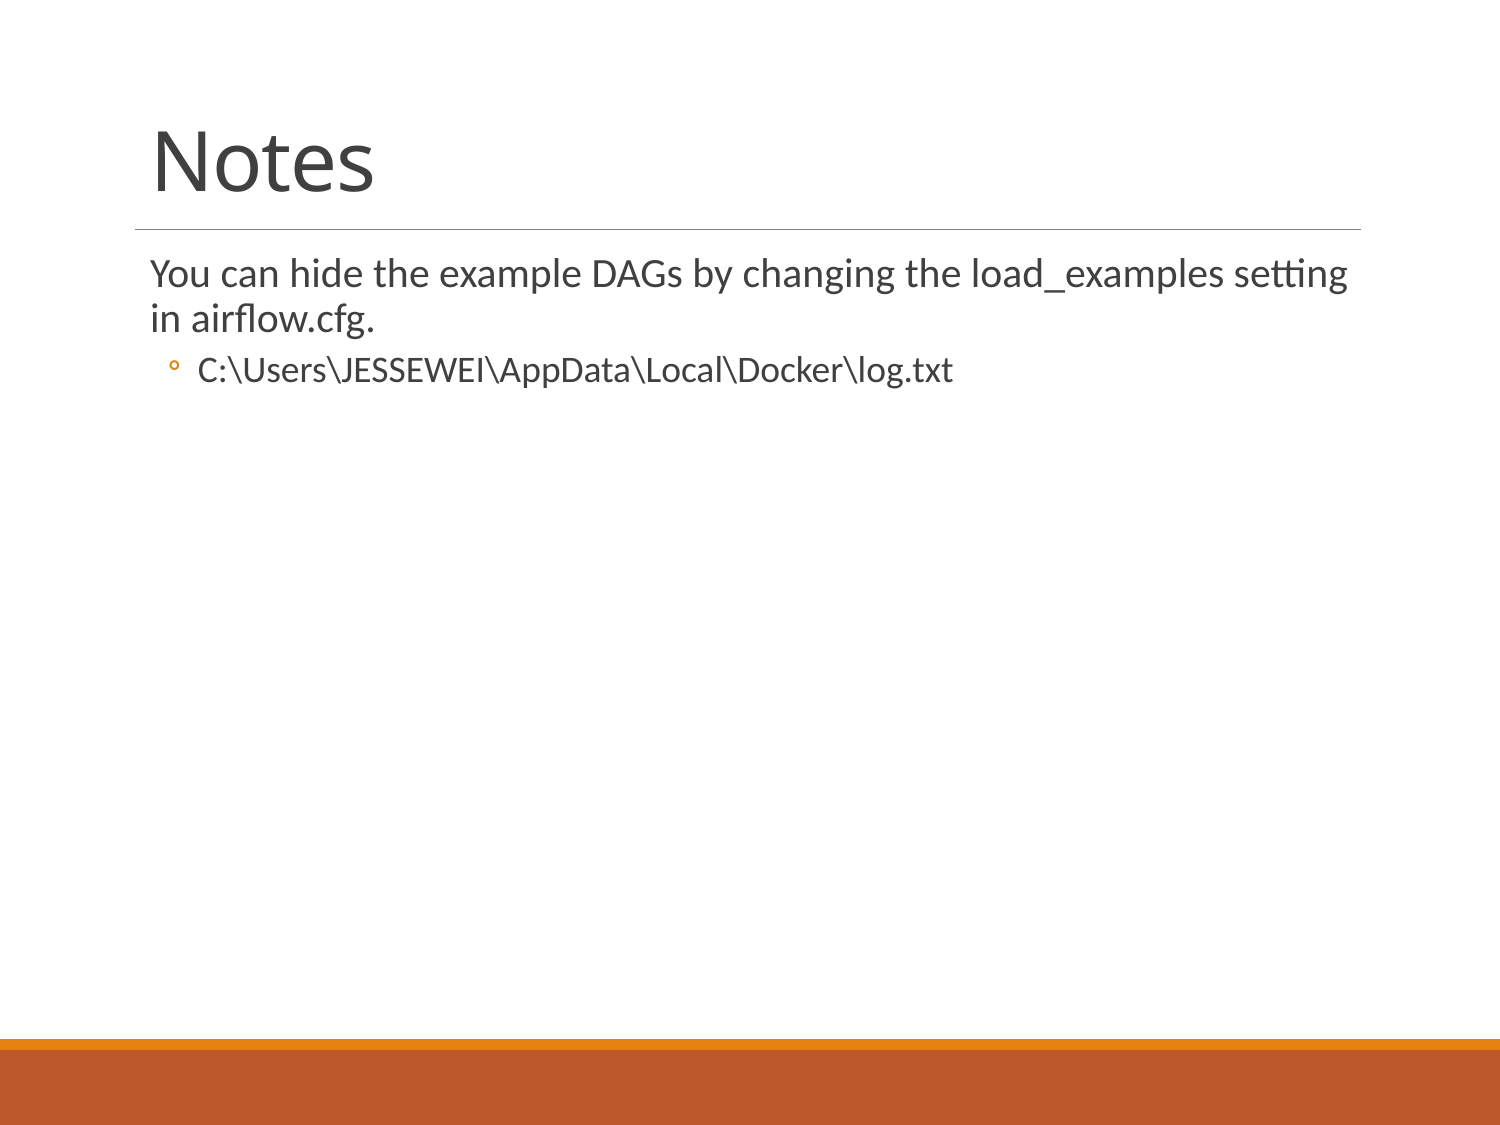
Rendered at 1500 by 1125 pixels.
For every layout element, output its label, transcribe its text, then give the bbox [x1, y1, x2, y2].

list You can hide the example DAGs by changing the load_examples setting in airflow.cfg. C:\Users\JESSEWEI\AppData\Local\Docker\log.txt [135, 244, 1373, 999]
title Notes [135, 47, 1373, 216]
